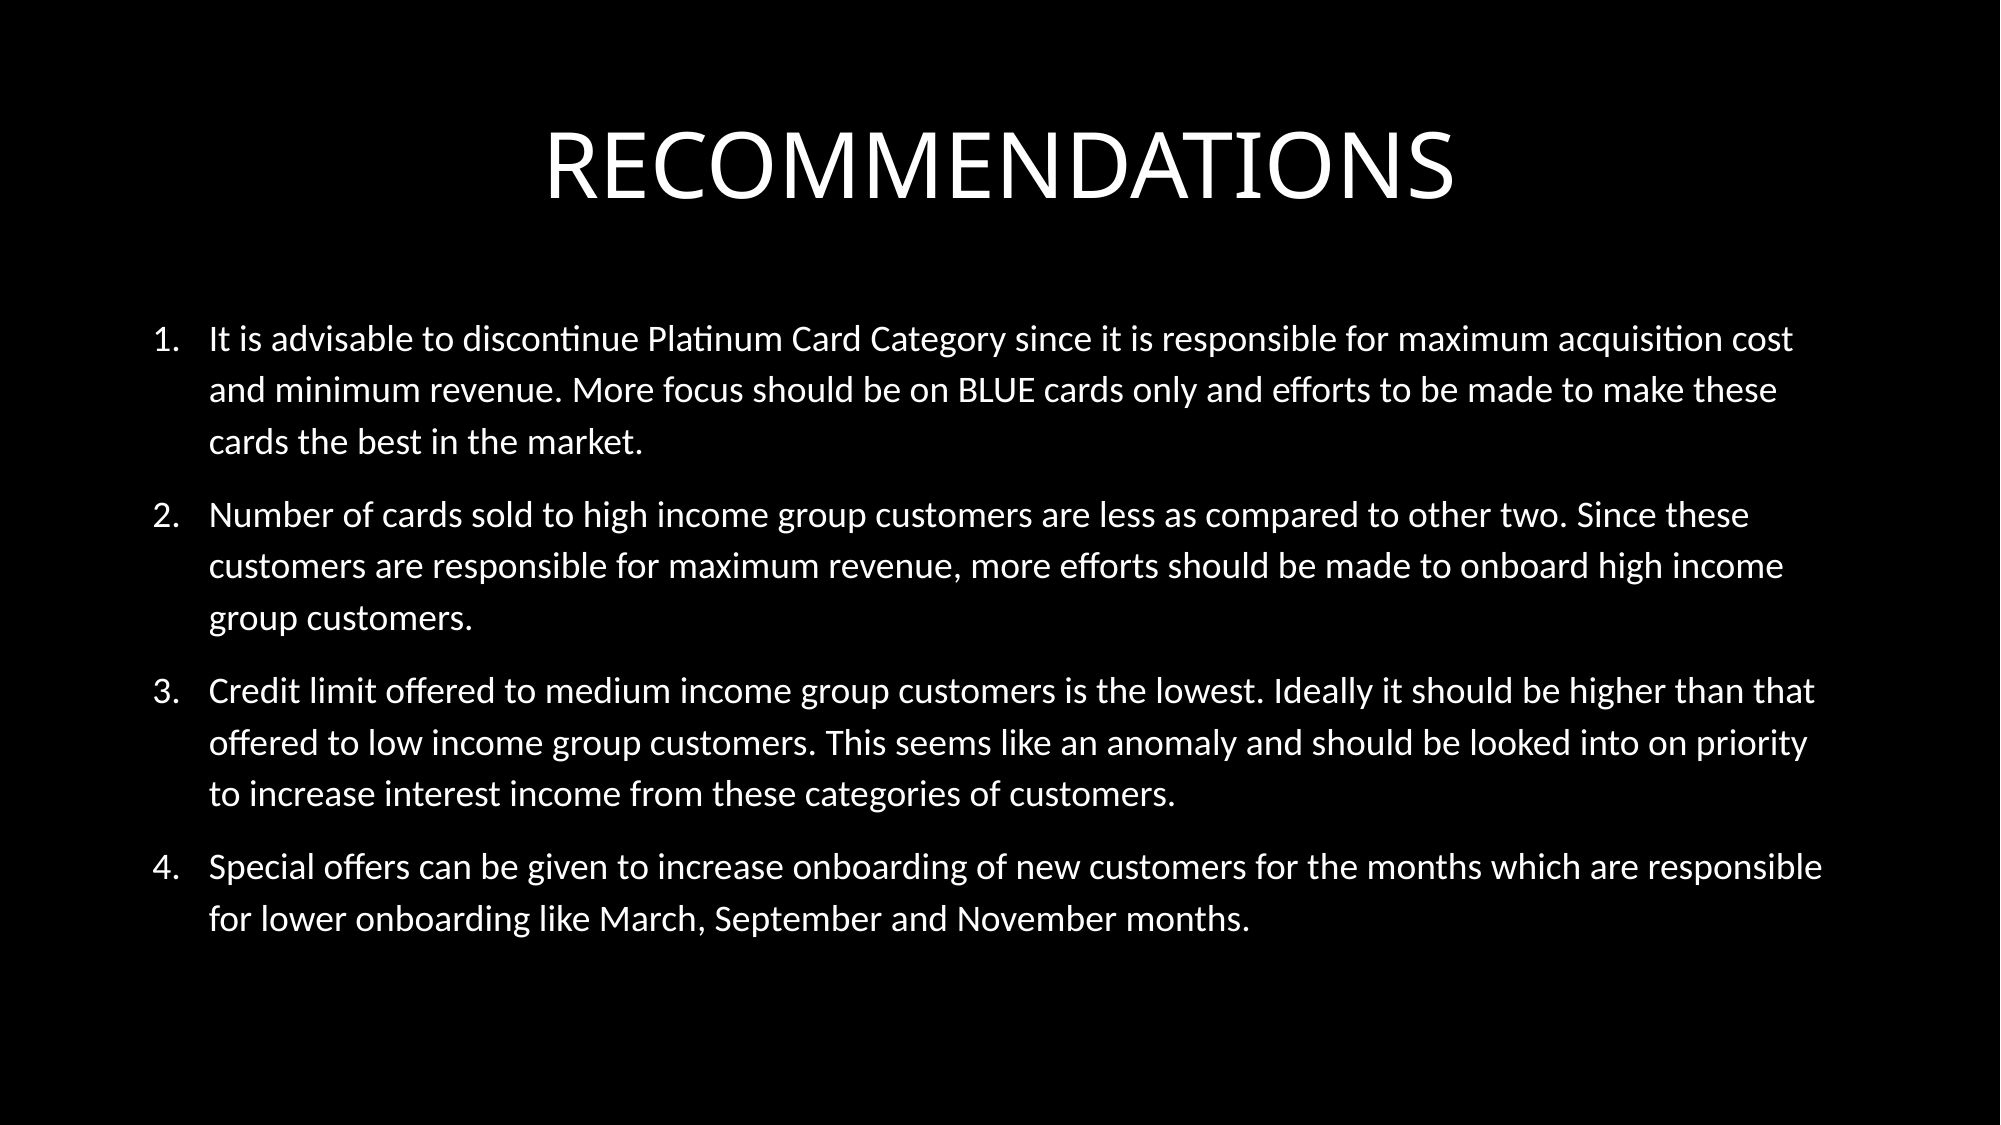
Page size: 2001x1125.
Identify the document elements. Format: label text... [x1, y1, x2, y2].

title RECOMMENDATIONS [137, 59, 1863, 278]
list It is advisable to discontinue Platinum Card Category since it is responsible for maximum acquisition cost and minimum revenue. More focus should be on BLUE cards only and efforts to be made to make these cards the best in the market. Number of cards sold to high income group customers are less as compared to other two. Since these customers are responsible for maximum revenue, more efforts should be made to onboard high income group customers. Credit limit offered to medium income group customers is the lowest. Ideally it should be higher than that offered to low income group customers. This seems like an anomaly and should be looked into on priority to increase interest income from these categories of customers. Special offers can be given to increase onboarding of new customers for the months which are responsible for lower onboarding like March, September and November months. [137, 299, 1863, 1014]
